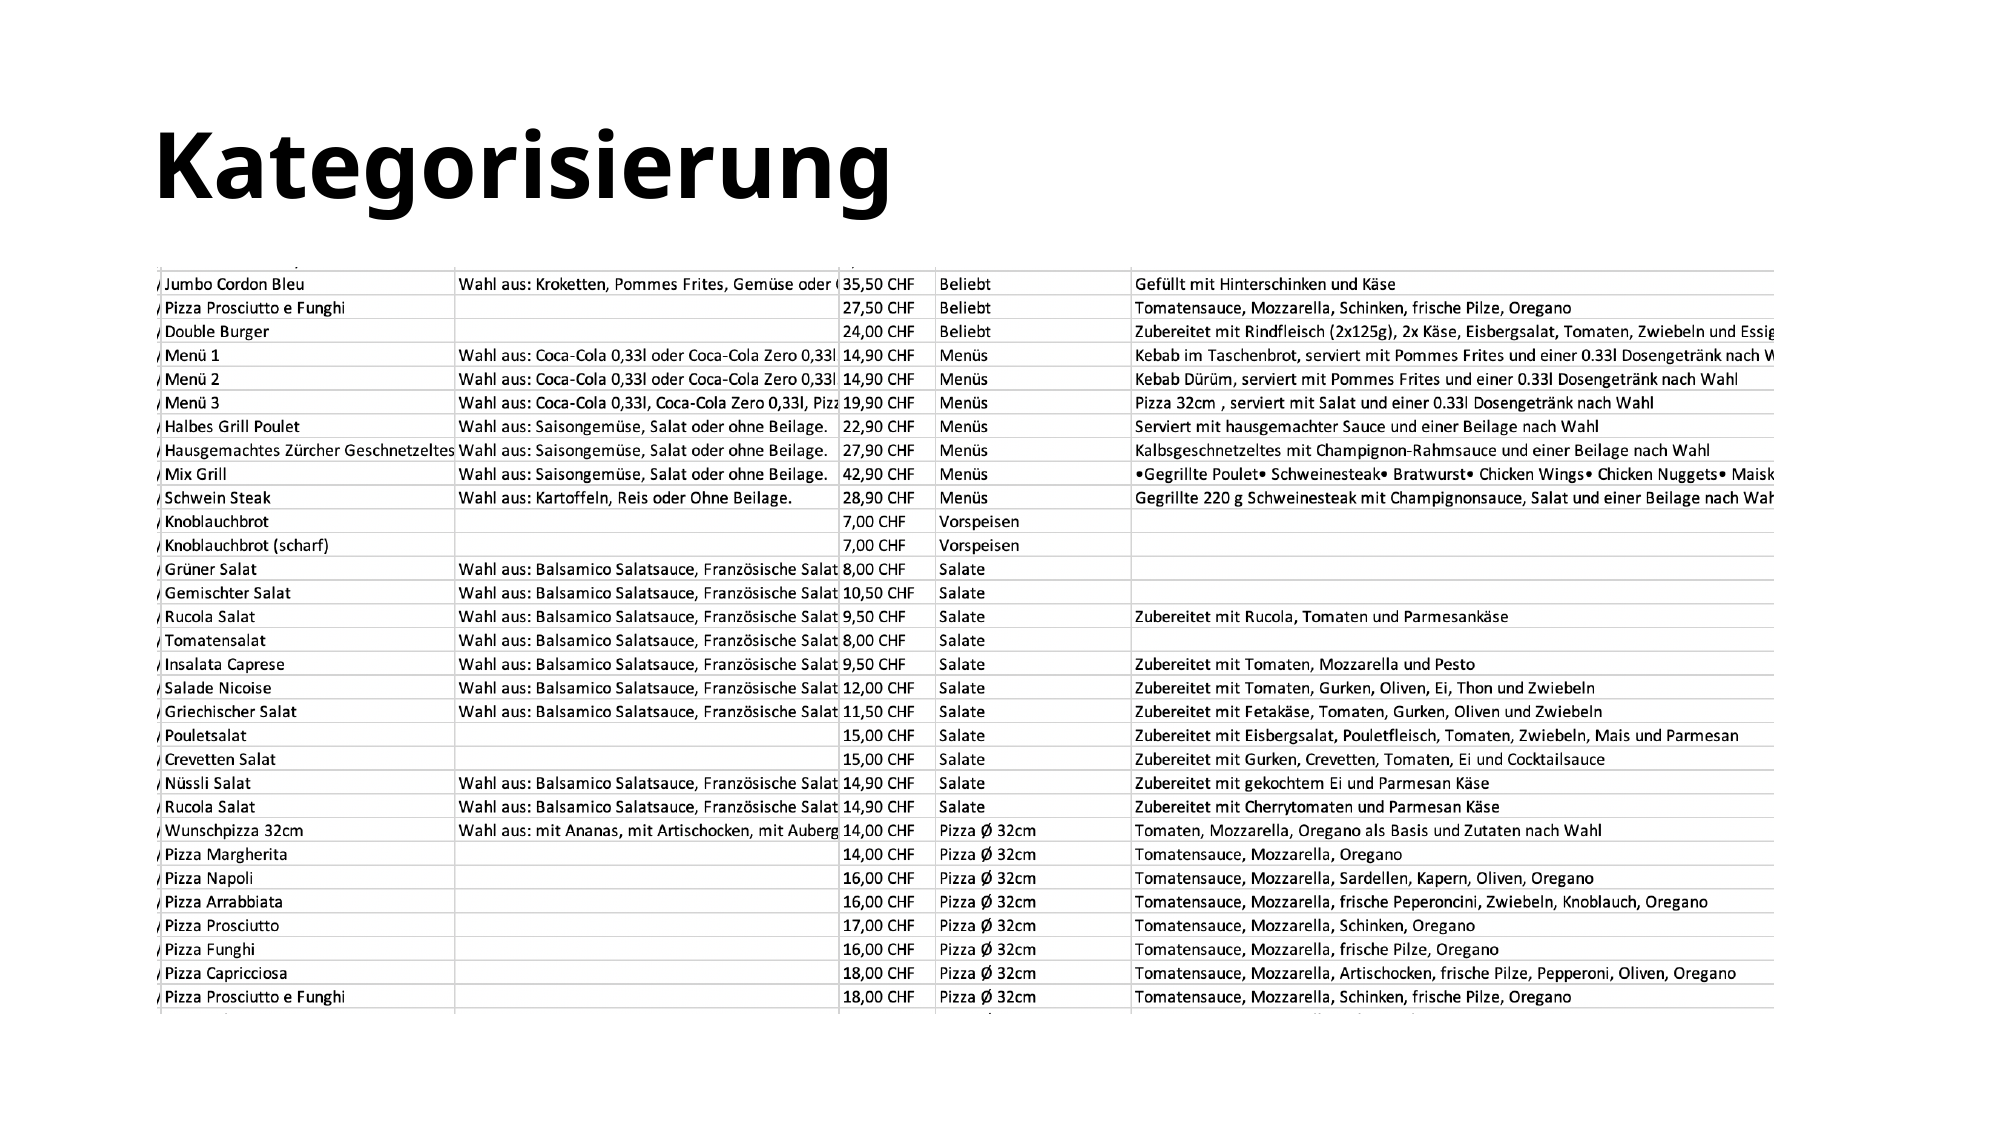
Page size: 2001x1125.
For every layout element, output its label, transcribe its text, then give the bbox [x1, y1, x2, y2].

title Kategorisierung [137, 59, 1863, 278]
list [157, 267, 1774, 1014]
